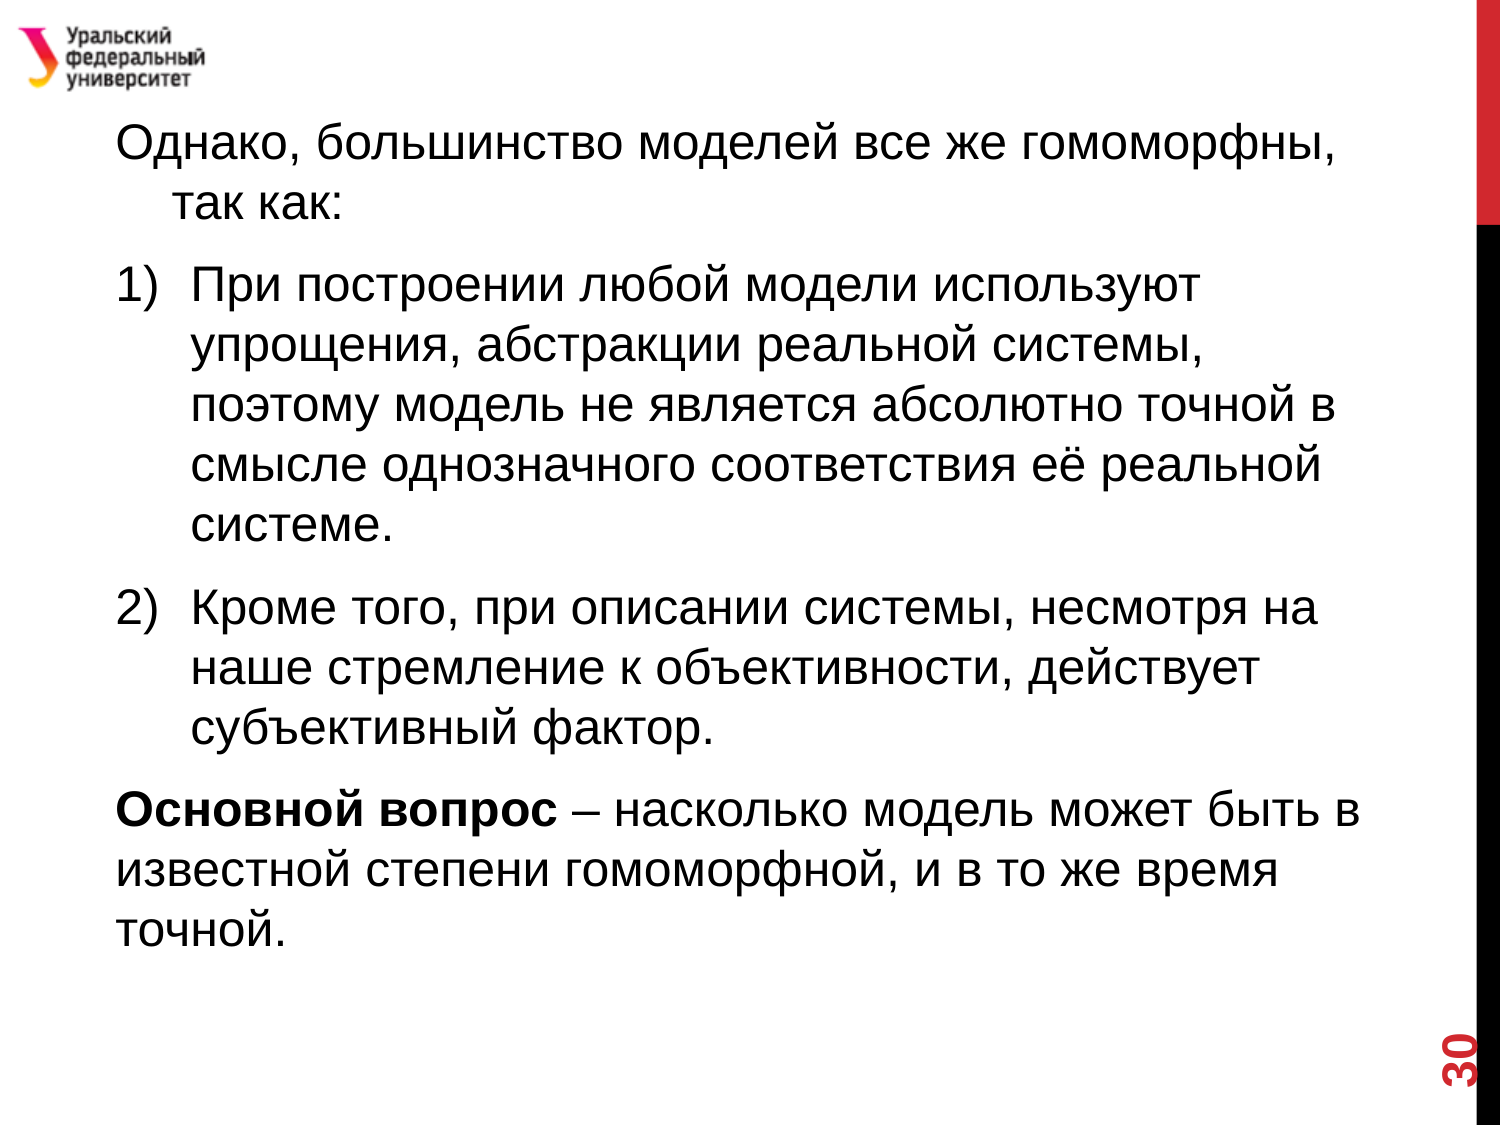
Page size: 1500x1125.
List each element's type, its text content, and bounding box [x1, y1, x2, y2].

list Однако, большинство моделей все же гомоморфны, так как: При построении любой модели используют упрощения, абстракции реальной системы, поэтому модель не является абсолютно точной в смысле однозначного соответствия её реальной системе. Кроме того, при описании системы, несмотря на наше стремление к объективности, действует субъективный фактор. Основной вопрос – насколько модель может быть в известной степени гомоморфной, и в то же время точной. [100, 101, 1400, 1059]
slide_number 30 [1427, 887, 1488, 1104]
picture [0, 0, 211, 105]
